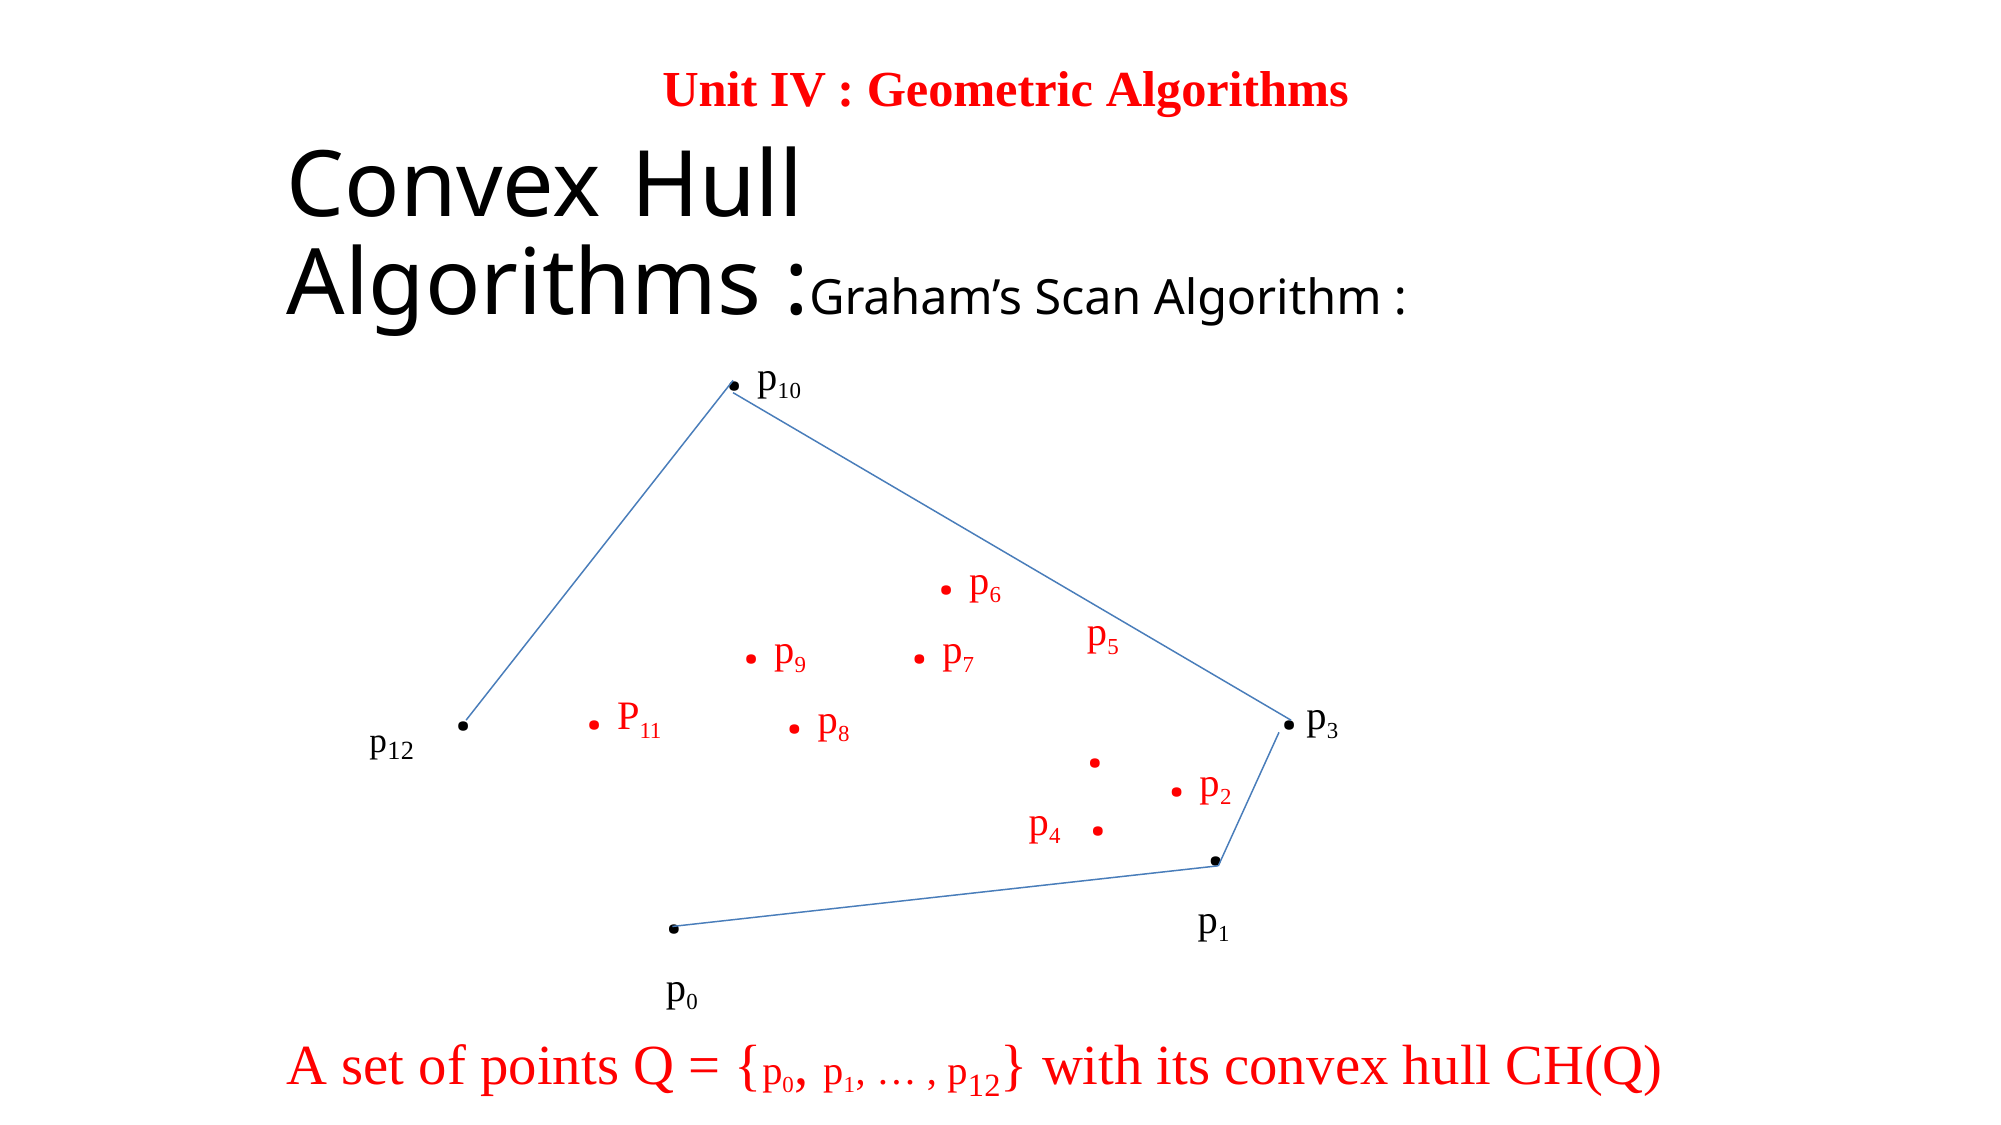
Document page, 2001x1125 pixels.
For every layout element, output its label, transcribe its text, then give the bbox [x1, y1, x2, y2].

title Convex Hull Algorithms :Graham’s Scan Algorithm : [284, 134, 1514, 335]
text_box Unit IV : Geometric Algorithms [660, 54, 1352, 117]
text_box p12 [367, 697, 420, 773]
text_box . p3 [1279, 671, 1346, 743]
text_box . P11 [583, 671, 666, 743]
text_box A set of points Q = {p0, p1, … , p12} with its convex hull CH(Q) [284, 1026, 1665, 1103]
text_box . p2 . p1 [1166, 834, 1234, 947]
text_box . p2 . p1 [1166, 739, 1234, 871]
text_box . p6 . p9 . p7 . p8 [741, 535, 1002, 746]
text_box . [453, 671, 473, 742]
text_box . p0 [663, 852, 702, 1015]
text_box p5 . p4 . [1026, 603, 1164, 849]
text_box . p10 [724, 331, 806, 404]
